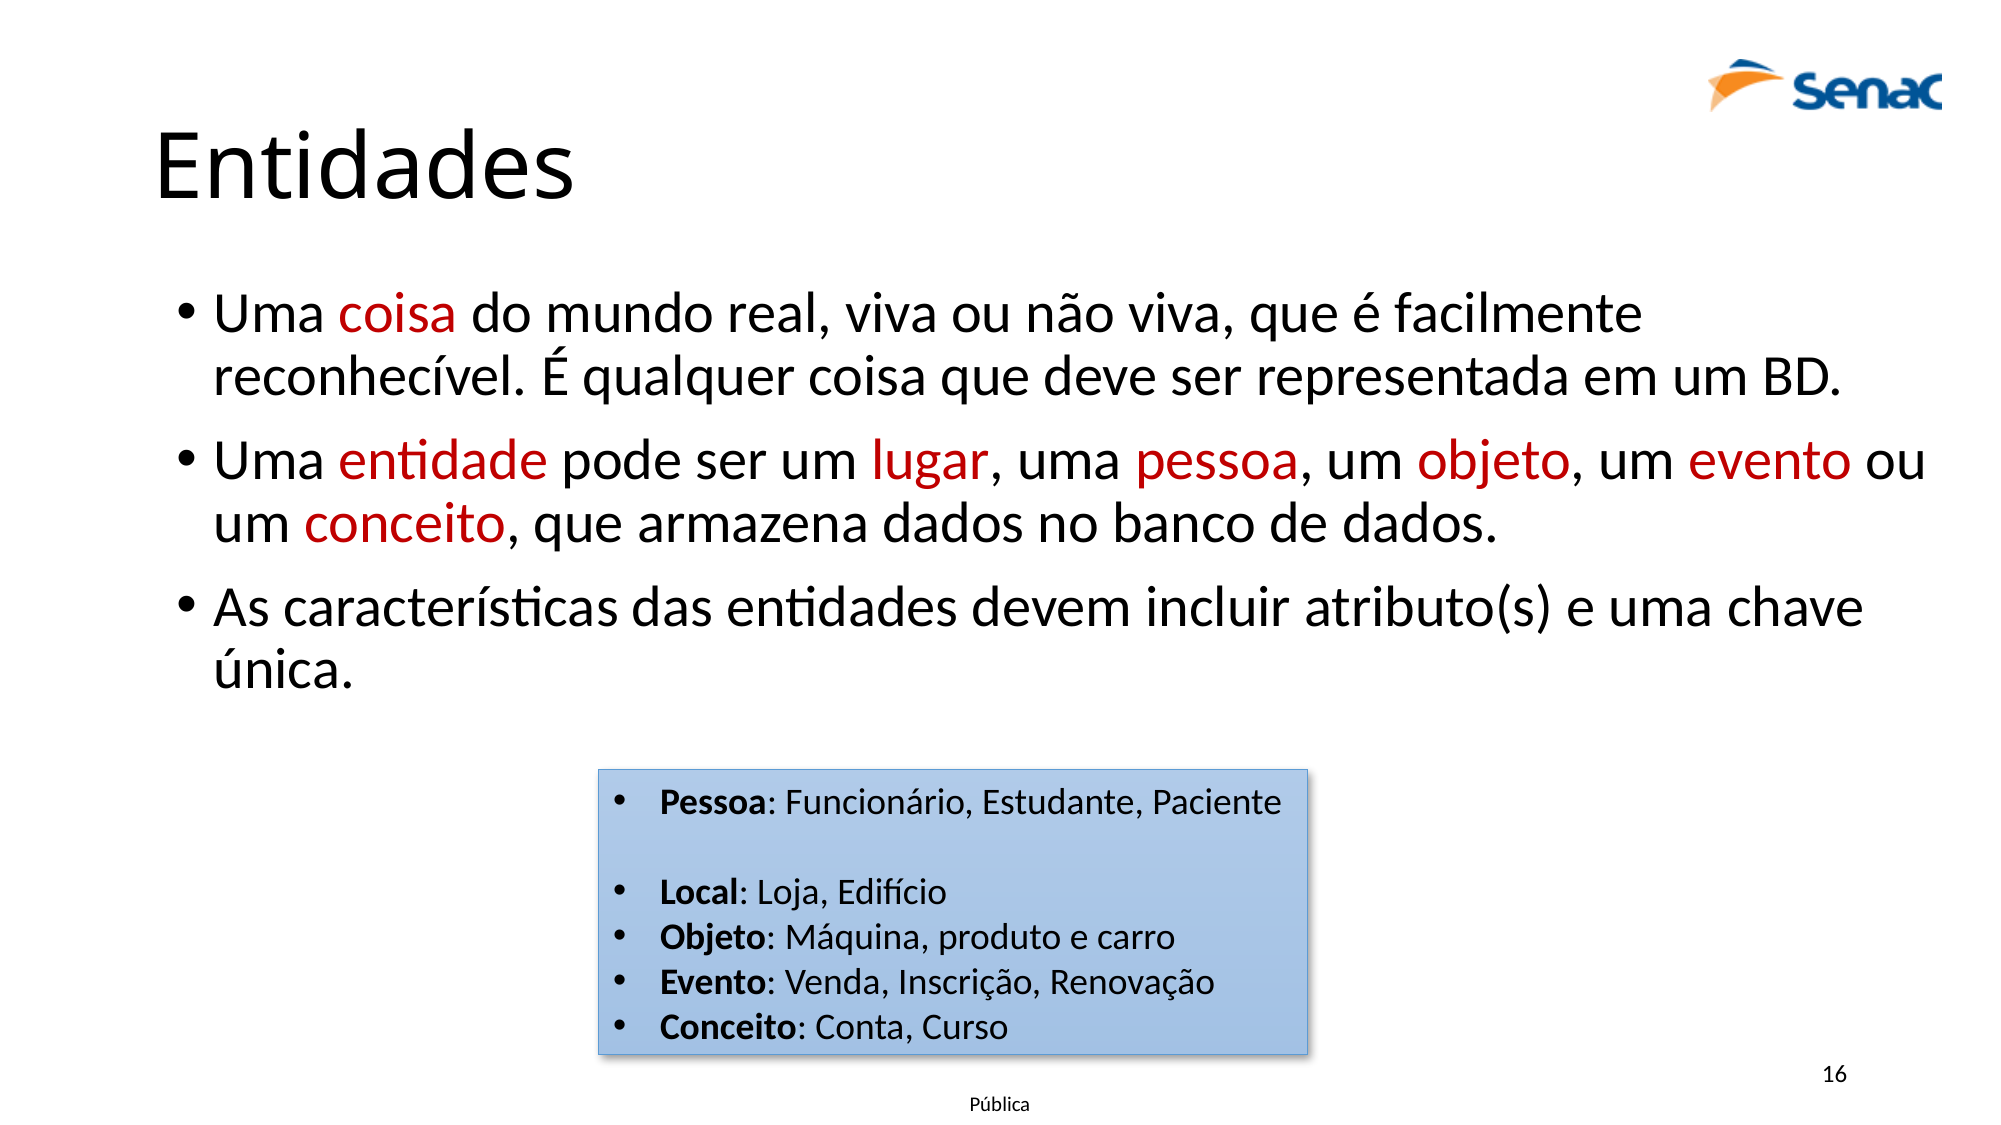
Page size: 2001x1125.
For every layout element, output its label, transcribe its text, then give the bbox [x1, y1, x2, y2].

list Uma coisa do mundo real, viva ou não viva, que é facilmente reconhecível. É qualquer coisa que deve ser representada em um BD. Uma entidade pode ser um lugar, uma pessoa, um objeto, um evento ou um conceito, que armazena dados no banco de dados. As características das entidades devem incluir atributo(s) e uma chave única. [161, 274, 1957, 740]
title Entidades [137, 59, 1863, 278]
text_box Pessoa: Funcionário, Estudante, Paciente Local: Loja, Edifício Objeto: Máquina, produto e carro Evento: Venda, Inscrição, Renovação Conceito: Conta, Curso [598, 769, 1308, 1055]
slide_number 16 [1412, 1042, 1863, 1103]
picture [1863, 59, 1942, 112]
